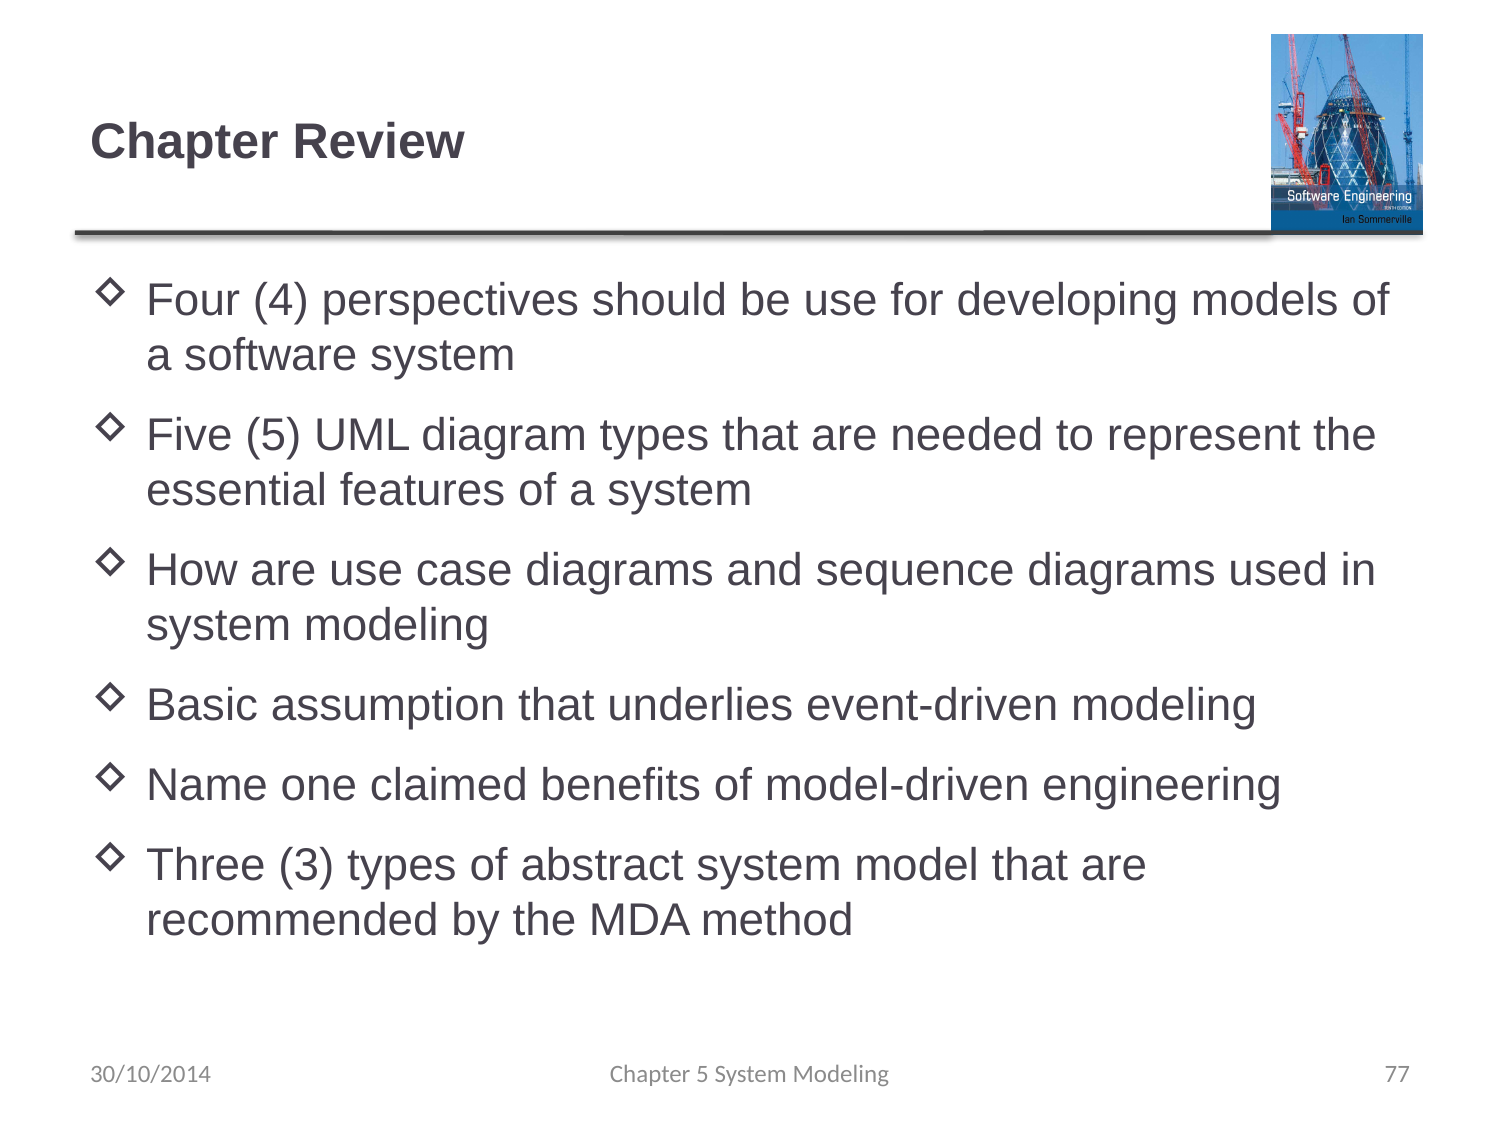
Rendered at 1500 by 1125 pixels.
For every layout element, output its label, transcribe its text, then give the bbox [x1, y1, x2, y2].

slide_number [75, 1042, 425, 1103]
title Chapter Review [74, 44, 1272, 233]
footer Chapter 5 System Modeling [512, 1042, 988, 1103]
slide_number 77 [1074, 1042, 1425, 1103]
list Four (4) perspectives should be use for developing models of a software system Five (5) UML diagram types that are needed to represent the essential features of a system How are use case diagrams and sequence diagrams used in system modeling Basic assumption that underlies event-driven modeling Name one claimed benefits of model-driven engineering Three (3) types of abstract system model that are recommended by the MDA method [75, 262, 1425, 1005]
picture [1271, 34, 1423, 230]
